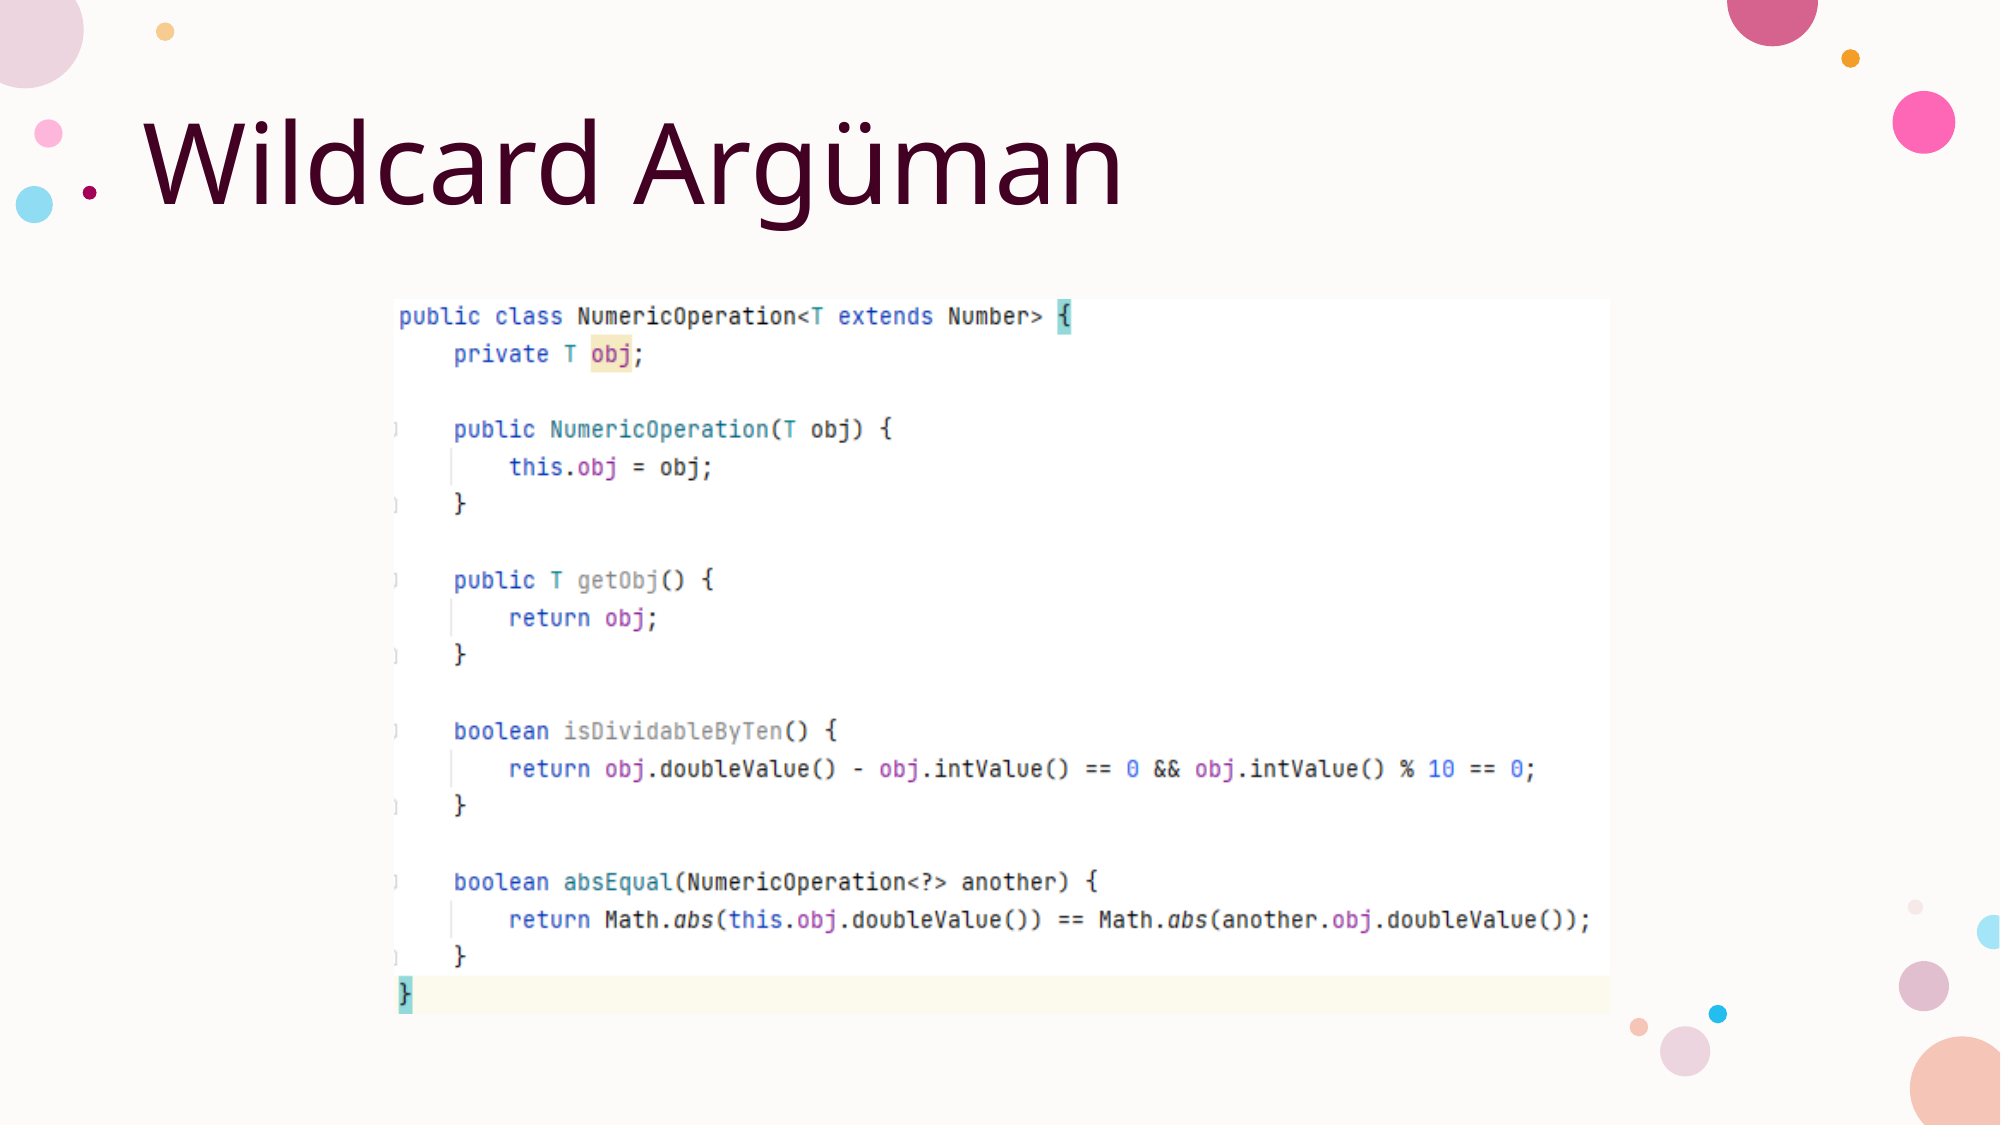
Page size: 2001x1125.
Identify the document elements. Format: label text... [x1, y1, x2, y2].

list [393, 299, 1610, 1014]
title Wildcard Argüman [127, 59, 1877, 278]
